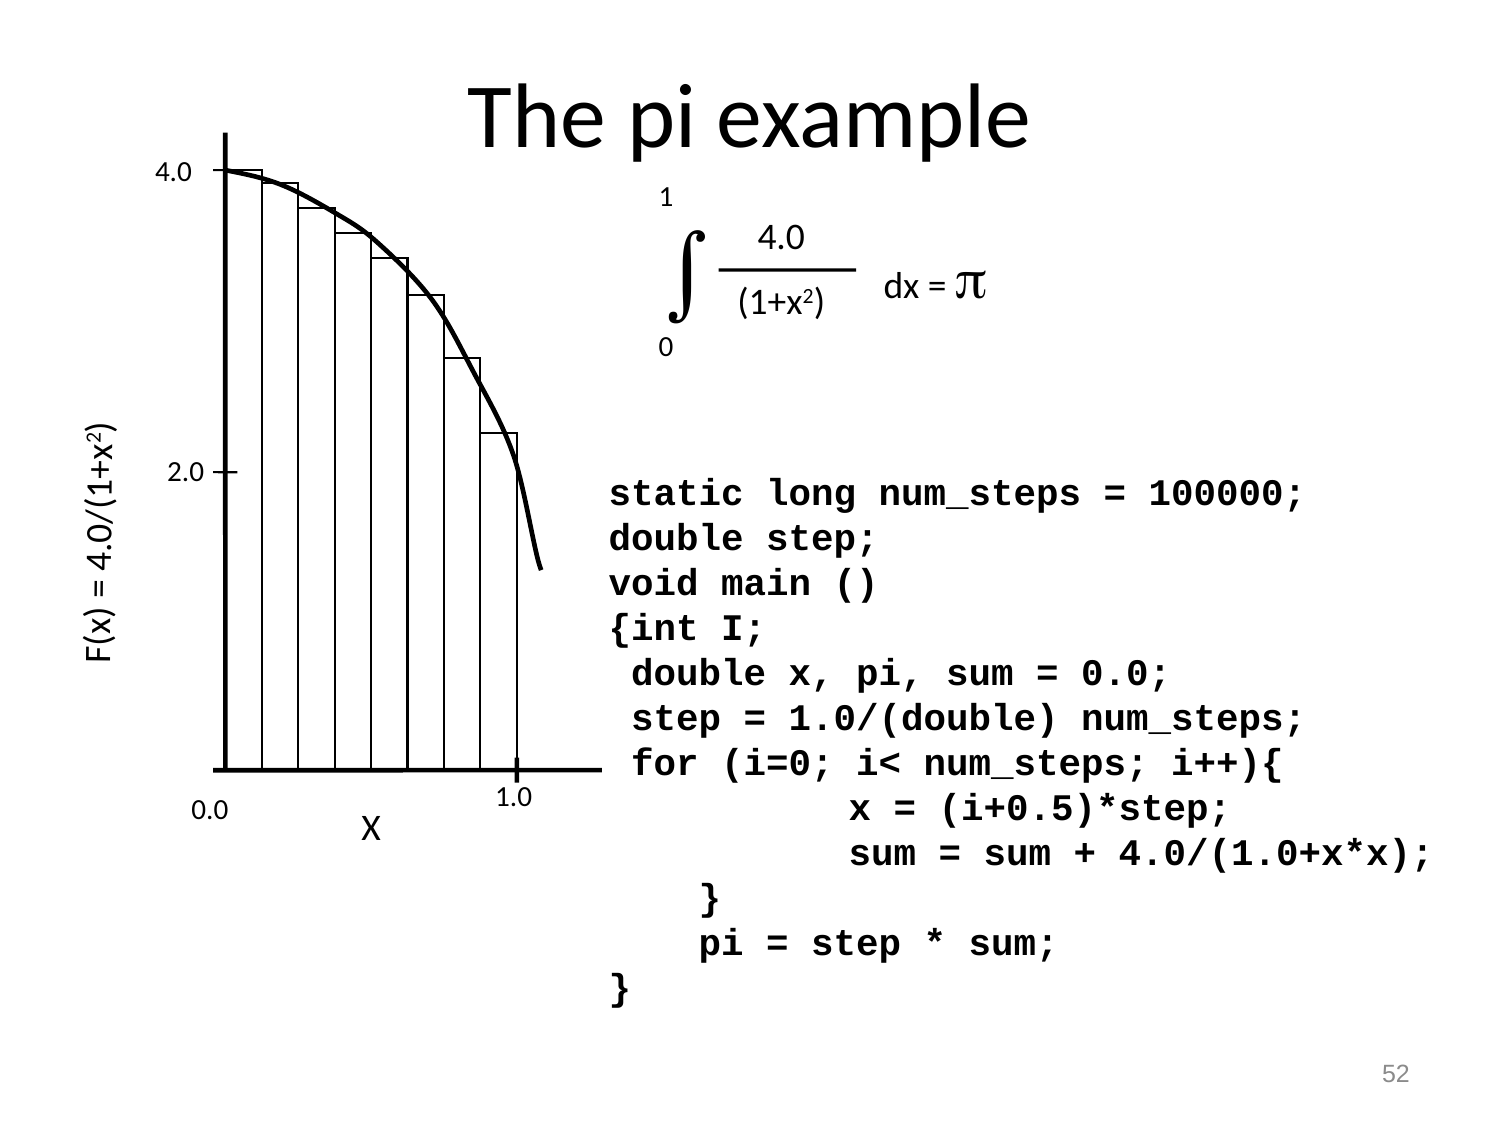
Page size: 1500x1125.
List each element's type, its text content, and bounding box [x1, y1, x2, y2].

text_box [0, 119, 627, 921]
title The pi example [75, 17, 1425, 205]
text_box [643, 169, 1132, 371]
text_box static long num_steps = 100000; double step; void main () {int I; double x, pi, sum = 0.0; step = 1.0/(double) num_steps; for (i=0; i< num_steps; i++){ x = (i+0.5)*step; sum = sum + 4.0/(1.0+x*x); } pi = step * sum; } [593, 460, 1478, 1016]
slide_number 52 [1074, 1042, 1425, 1103]
